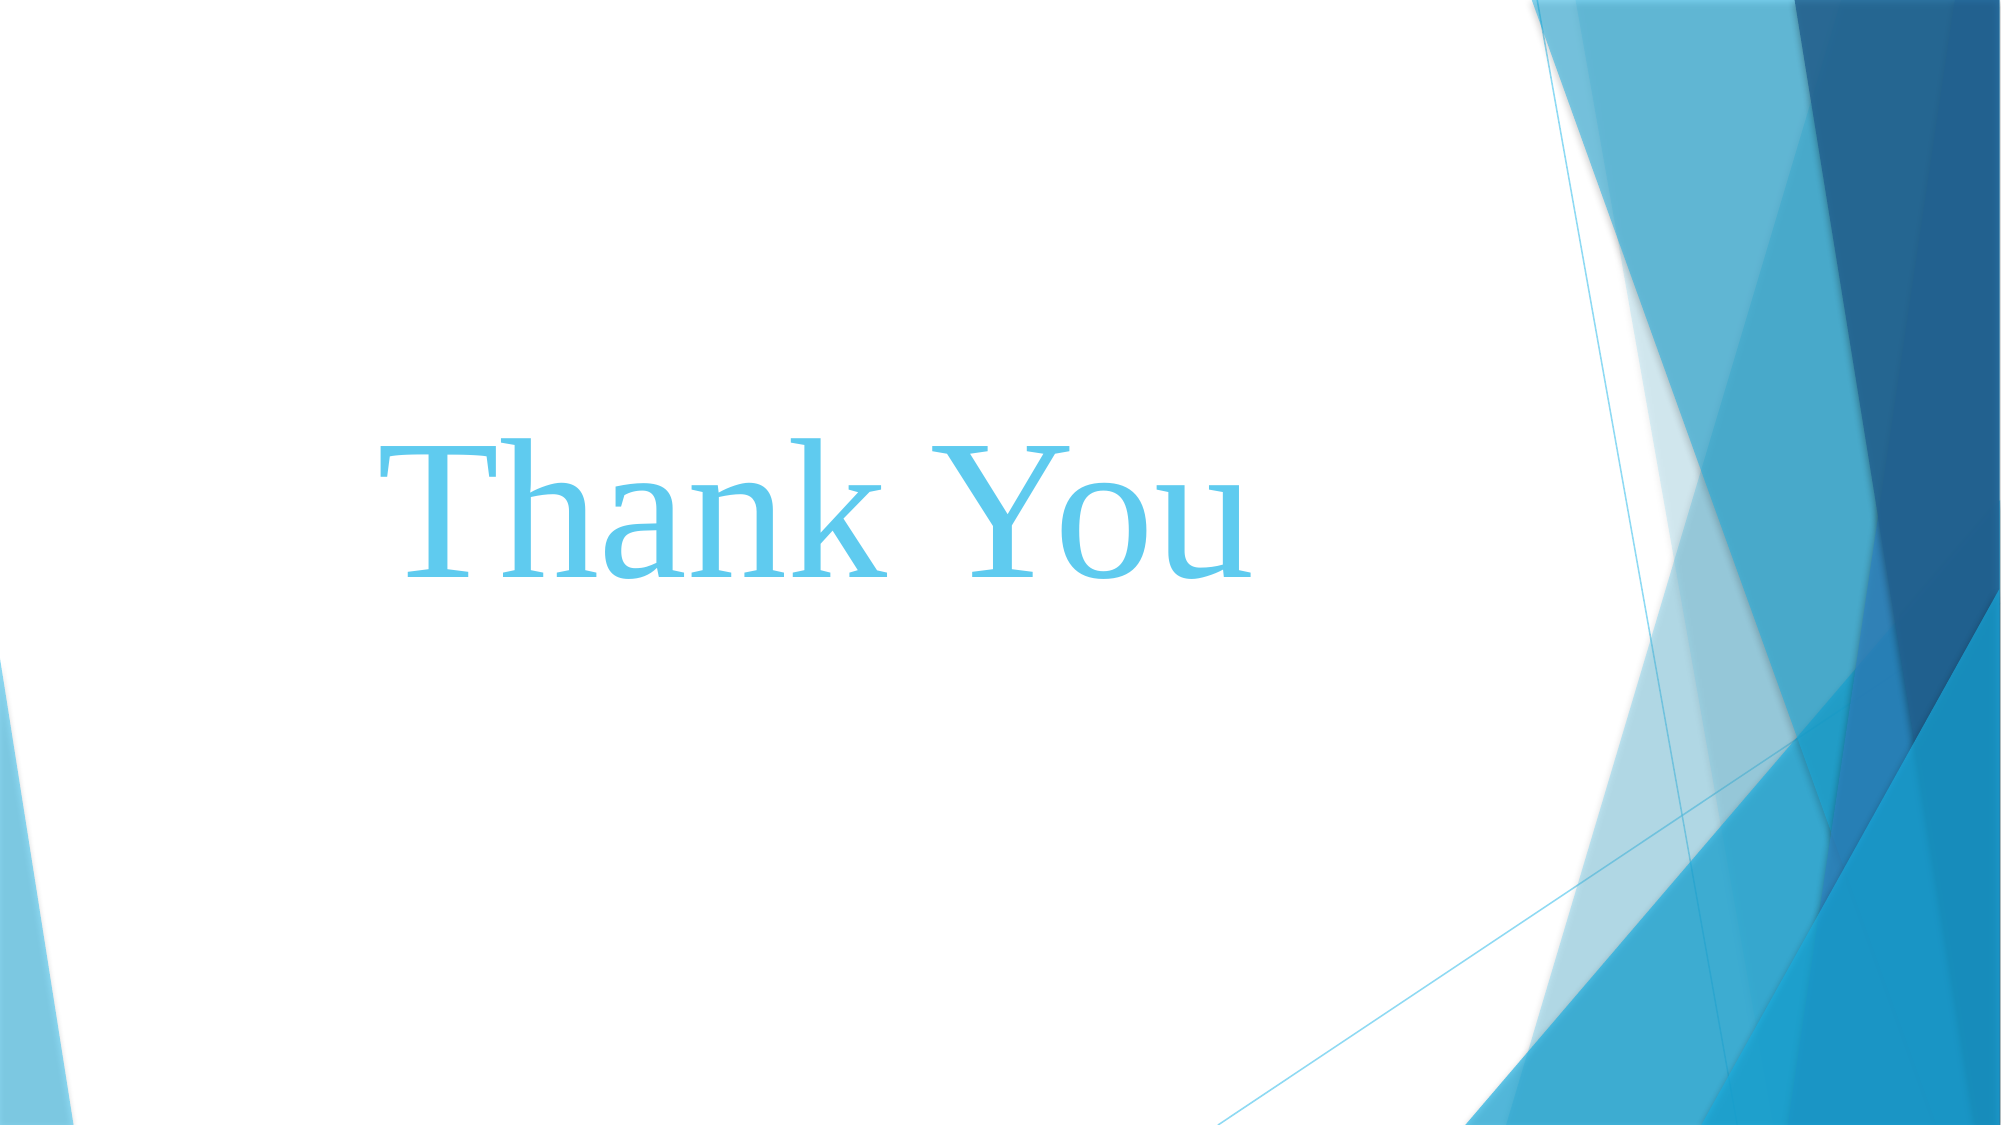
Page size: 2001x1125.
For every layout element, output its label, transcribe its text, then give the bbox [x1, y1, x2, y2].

title Thank You [111, 99, 1522, 947]
